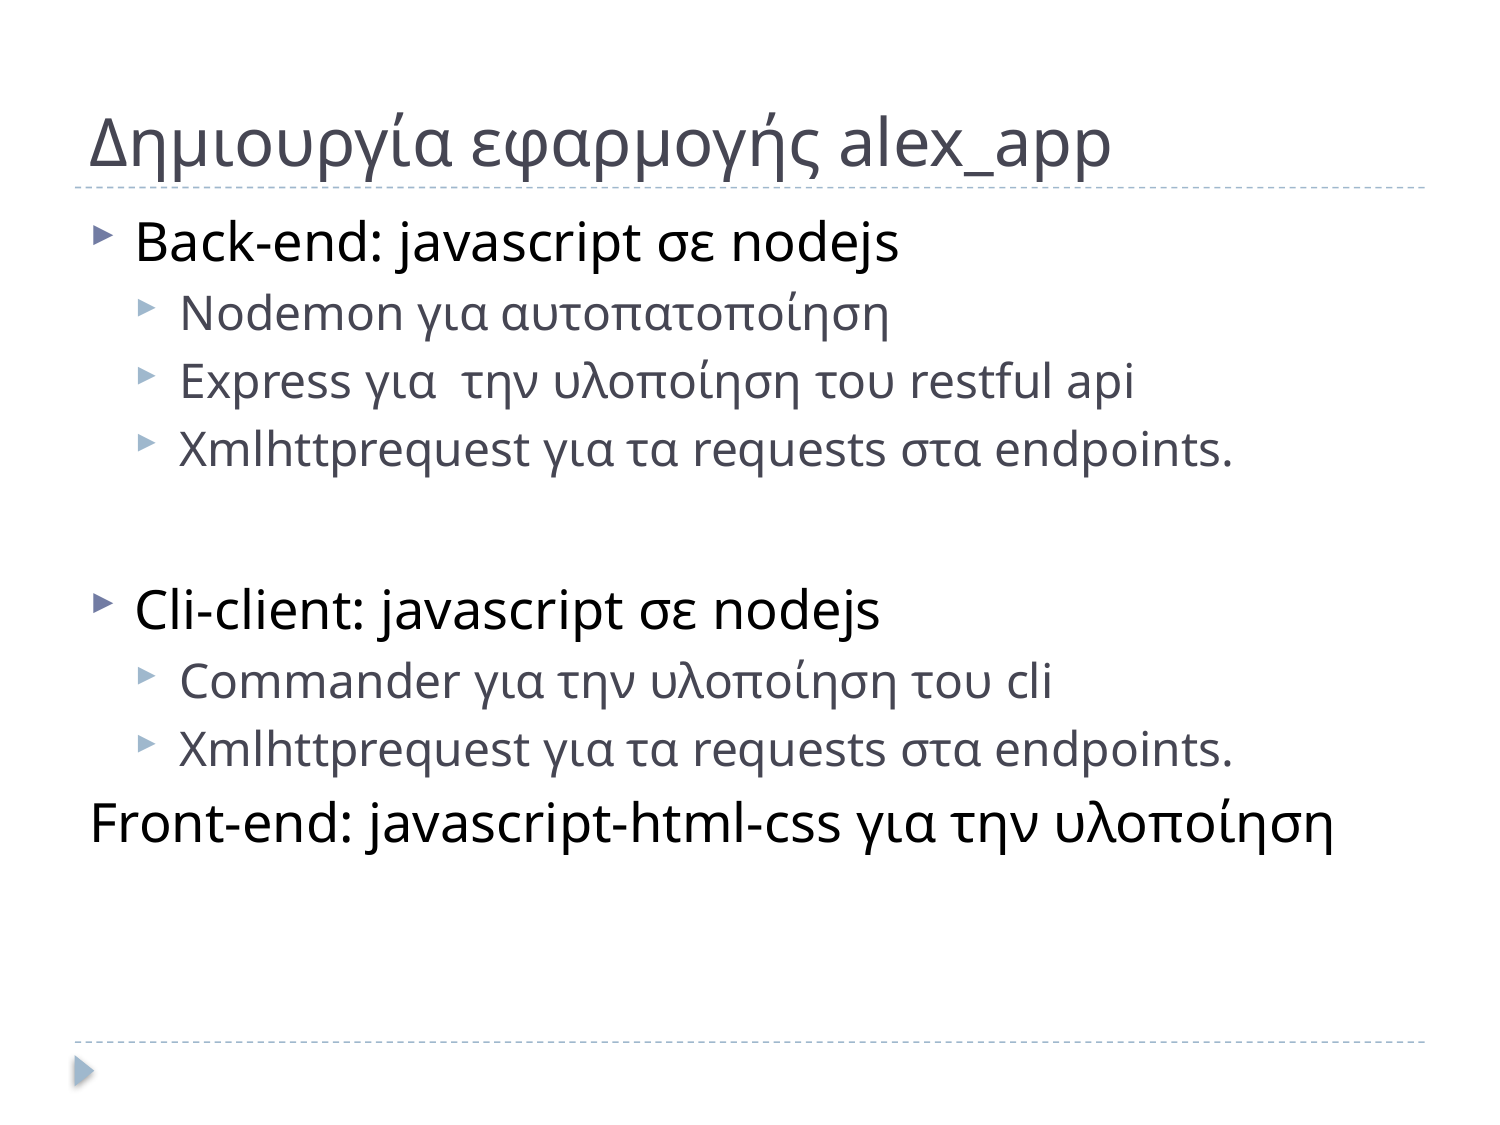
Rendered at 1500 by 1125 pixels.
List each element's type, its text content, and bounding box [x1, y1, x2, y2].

list Back-end: javascript σε nodejs Nodemon για αυτοπατοποίηση Express για την υλοποίηση του restful api Xmlhttprequest για τα requests στα endpoints. Cli-client: javascript σε nodejs Commander για την υλοποίηση του cli Xmlhttprequest για τα requests στα endpoints. Front-end: javascript-html-css για την υλοποίηση [75, 200, 1425, 1010]
title Δημιουργία εφαρμογής alex_app [75, 24, 1425, 188]
